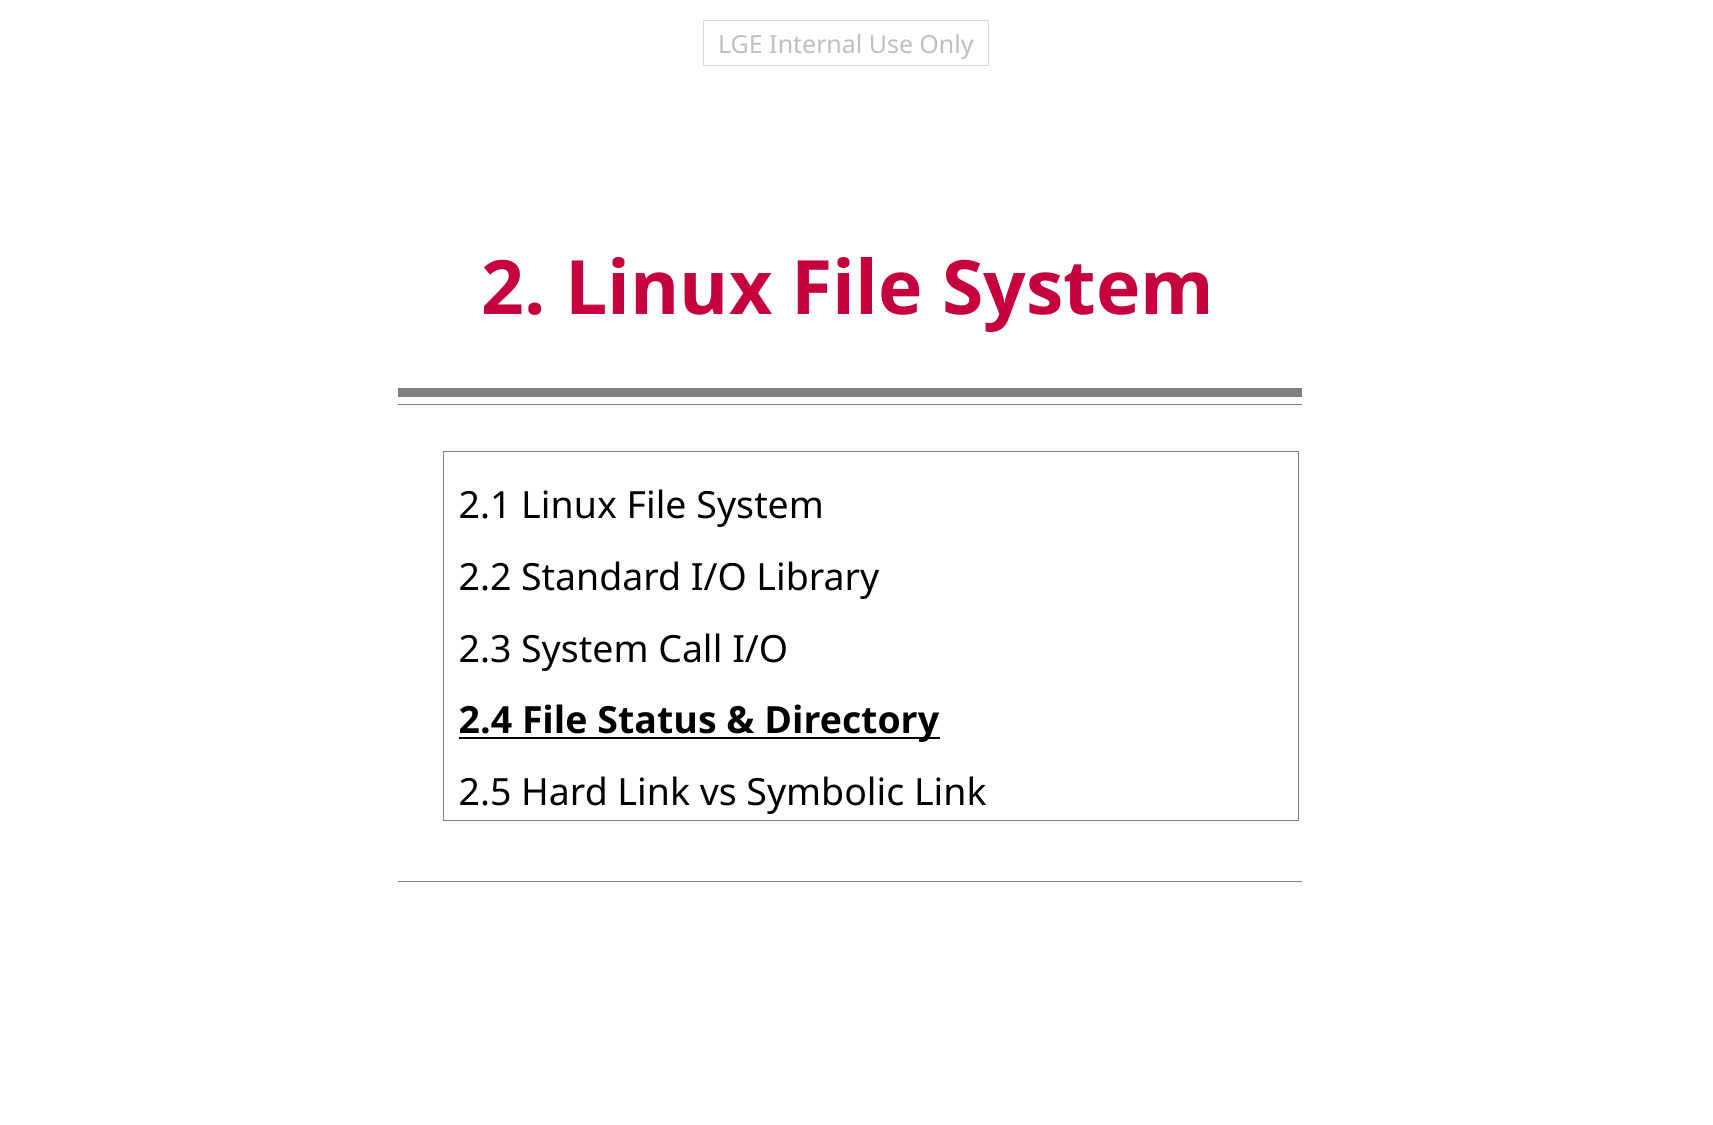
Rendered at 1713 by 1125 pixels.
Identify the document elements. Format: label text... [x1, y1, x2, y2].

text_box 2. Linux File System [397, 227, 1299, 343]
text_box 2.1 Linux File System 2.2 Standard I/O Library 2.3 System Call I/O 2.4 File Status & Directory 2.5 Hard Link vs Symbolic Link [443, 451, 1299, 821]
